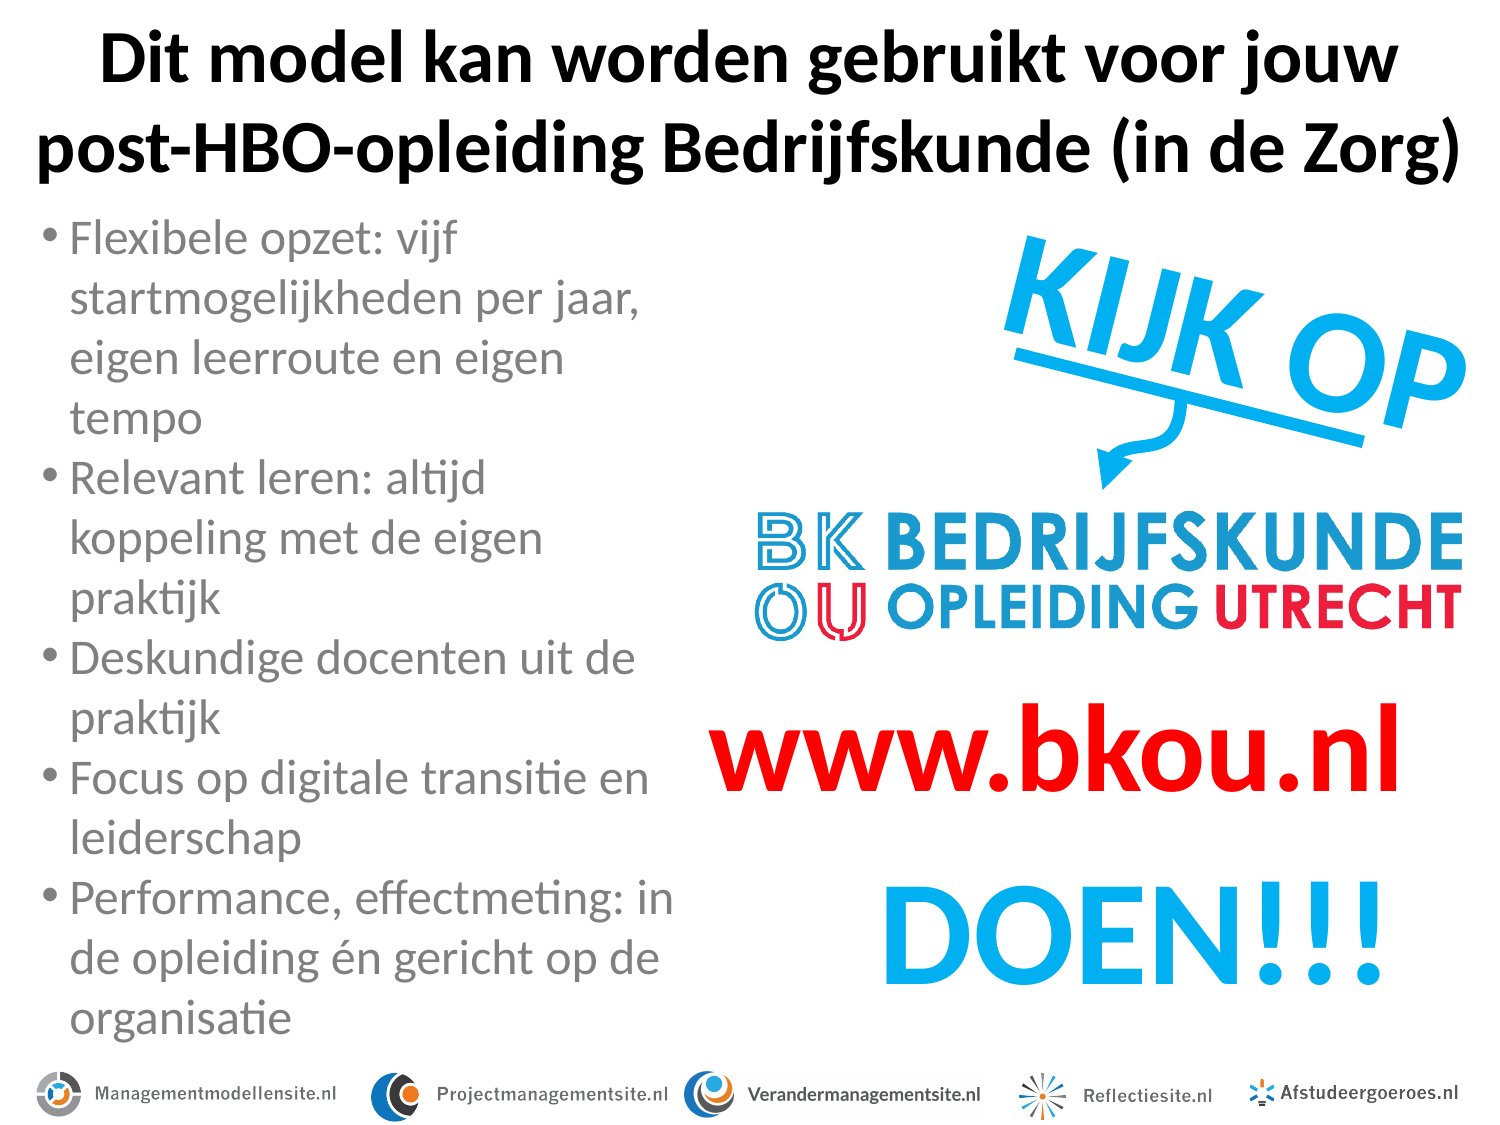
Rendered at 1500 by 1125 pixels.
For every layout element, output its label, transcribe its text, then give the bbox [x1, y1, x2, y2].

picture [356, 1057, 983, 1125]
text_box www.bkou.nl [693, 658, 1500, 824]
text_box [1094, 442, 1190, 482]
text_box Flexibele opzet: vijf startmogelijkheden per jaar, eigen leerroute en eigen tempo Relevant leren: altijd koppeling met de eigen praktijk Deskundige docenten uit de praktijk Focus op digitale transitie en leiderschap Performance, effectmeting: in de opleiding én gericht op de organisatie [26, 197, 694, 1053]
picture [20, 1059, 347, 1125]
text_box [1015, 353, 1364, 442]
text_box DOEN!!! [864, 827, 1429, 1022]
picture [749, 503, 1472, 647]
picture [1001, 1061, 1232, 1125]
text_box KIJK OP [951, 196, 1500, 488]
picture [1239, 1069, 1470, 1125]
text_box Dit model kan worden gebruikt voor jouw post-HBO-opleiding Bedrijfskunde (in de Zorg) [0, 0, 1500, 196]
